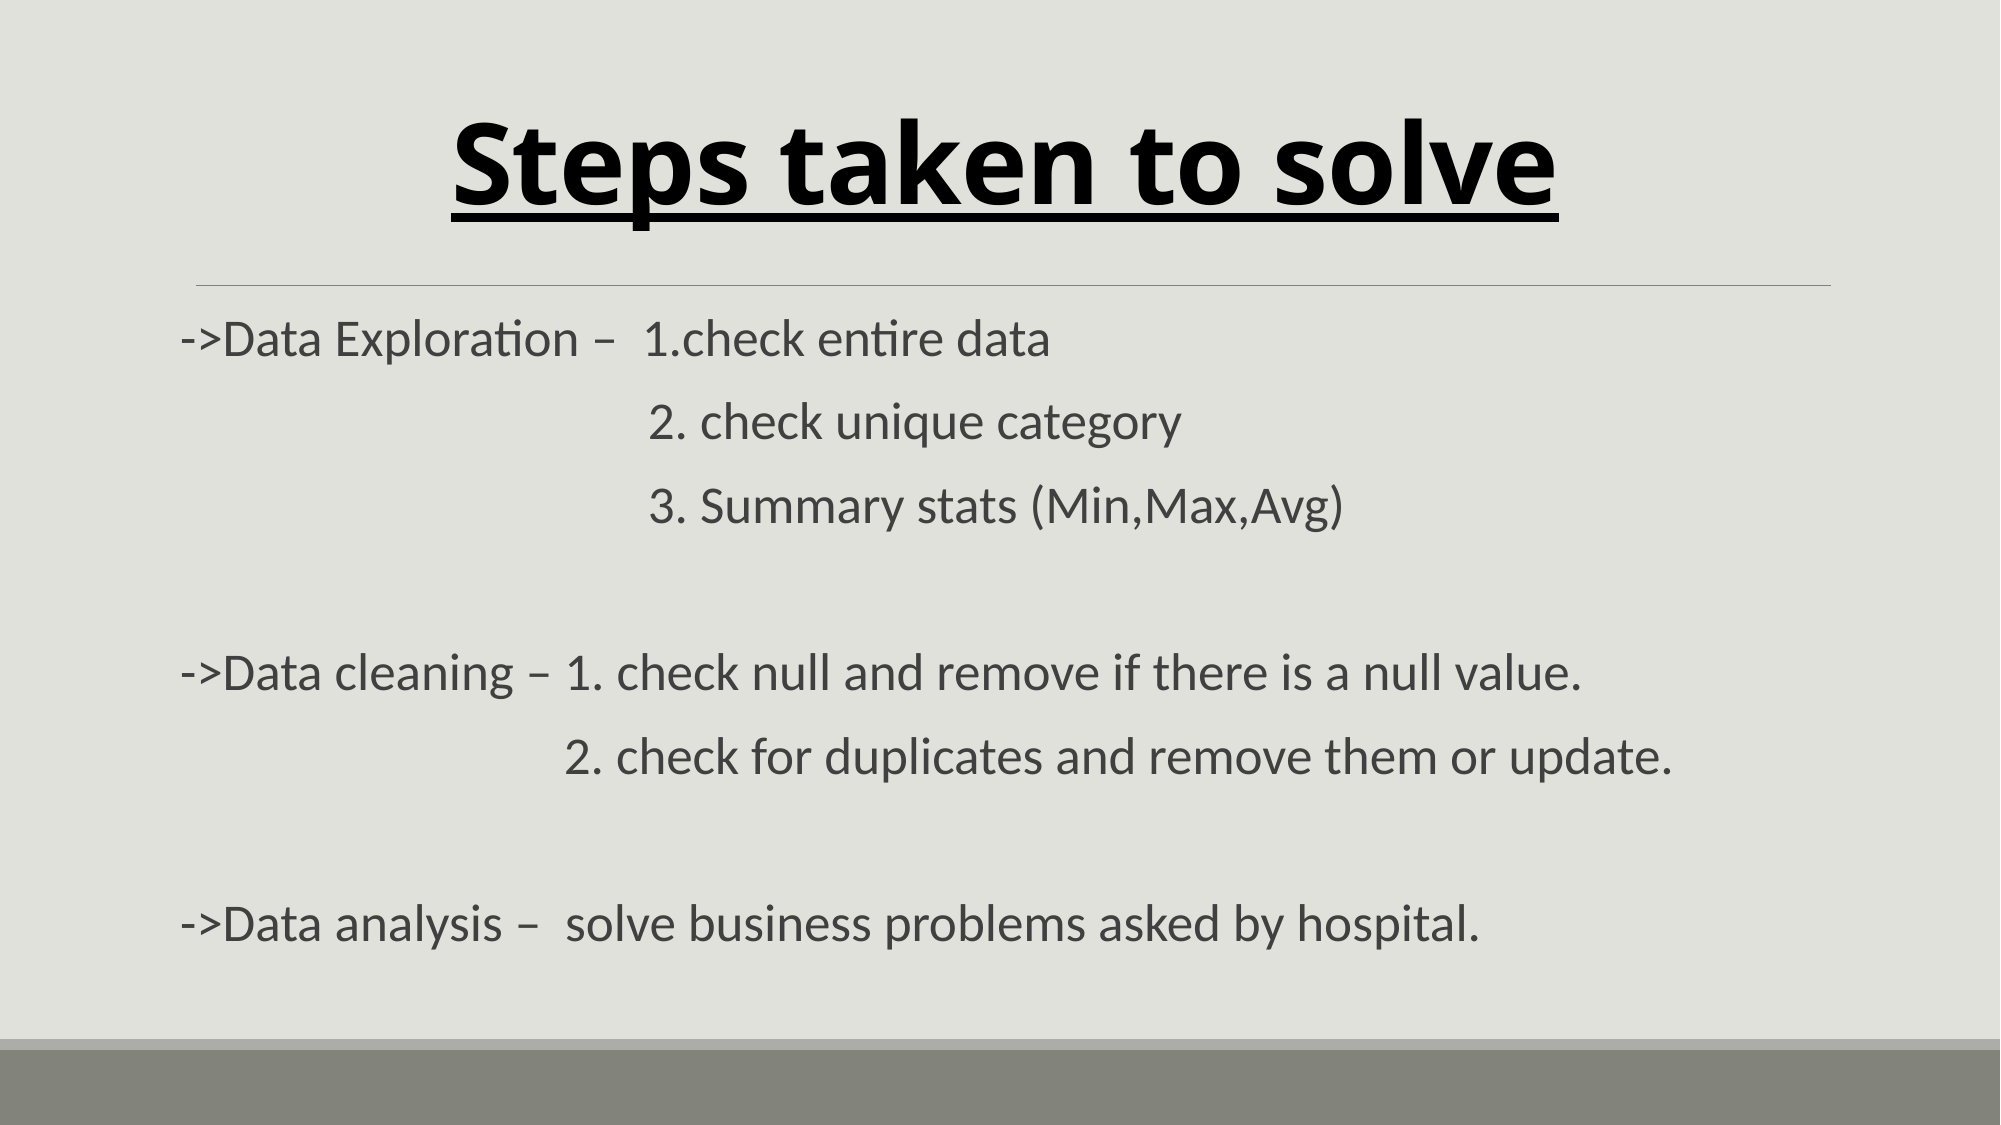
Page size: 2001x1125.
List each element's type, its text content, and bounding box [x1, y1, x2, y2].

title Steps taken to solve [180, 47, 1830, 236]
list ->Data Exploration – 1.check entire data 2. check unique category 3. Summary stats (Min,Max,Avg) ->Data cleaning – 1. check null and remove if there is a null value. 2. check for duplicates and remove them or update. ->Data analysis – solve business problems asked by hospital. [180, 302, 1830, 963]
